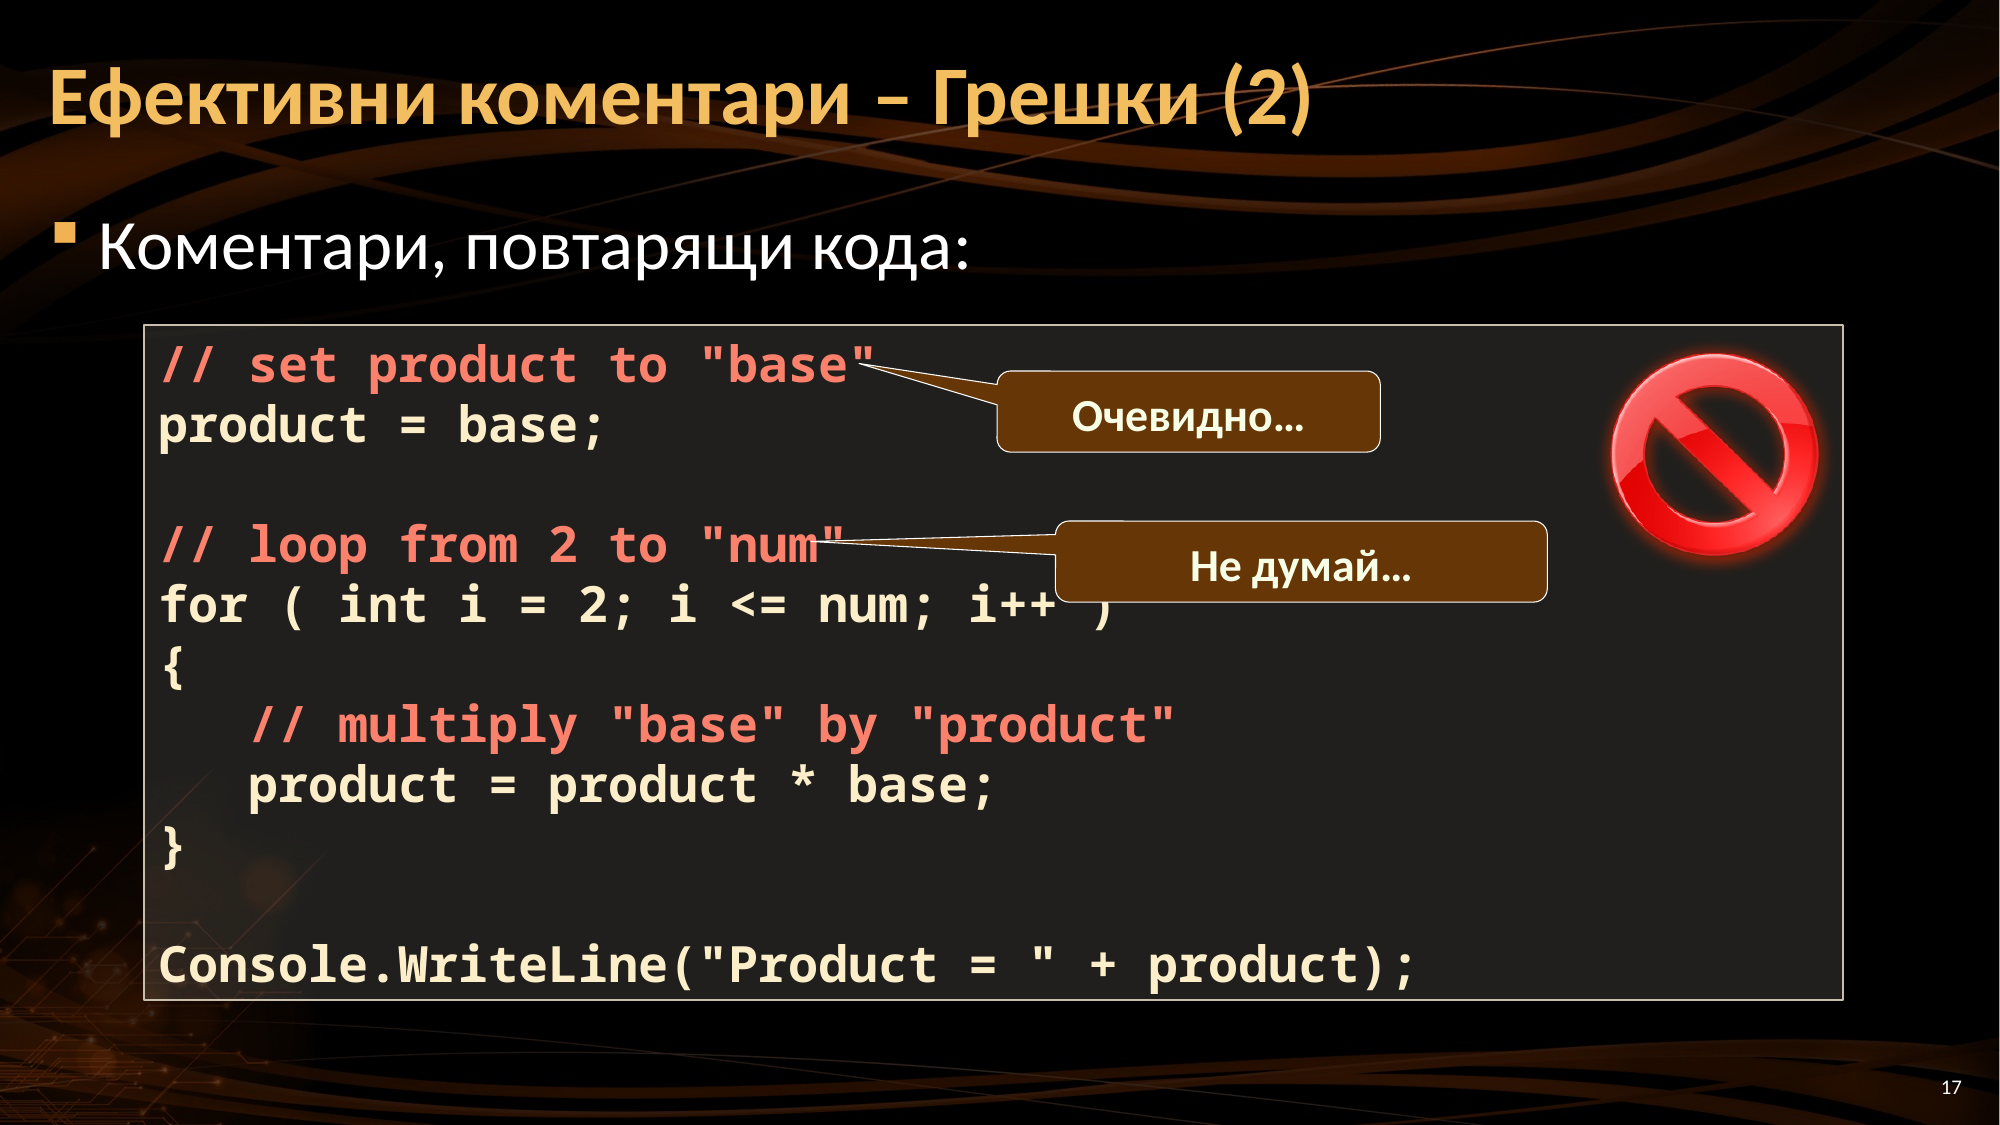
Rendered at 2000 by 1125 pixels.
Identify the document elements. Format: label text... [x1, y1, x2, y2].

subtitle Коментари в програмата и самоописателен код [1599, 342, 1834, 572]
text_box // set product to "base" product = base; // loop from 2 to "num" for ( int i = 2; i <= num; i++ ) { // multiply "base" by "product" product = product * base; } Console.WriteLine("Product = " + product); [143, 324, 1844, 1000]
list Коментари, повтарящи кода: [31, 189, 1968, 1103]
title Ефективни коментари – Грешки (2) [30, 6, 1968, 189]
text_box Не думай… [810, 520, 1548, 603]
picture [0, 0, 2000, 1125]
text_box Очевидно… [859, 363, 1381, 453]
slide_number 17 [1897, 1070, 1968, 1103]
